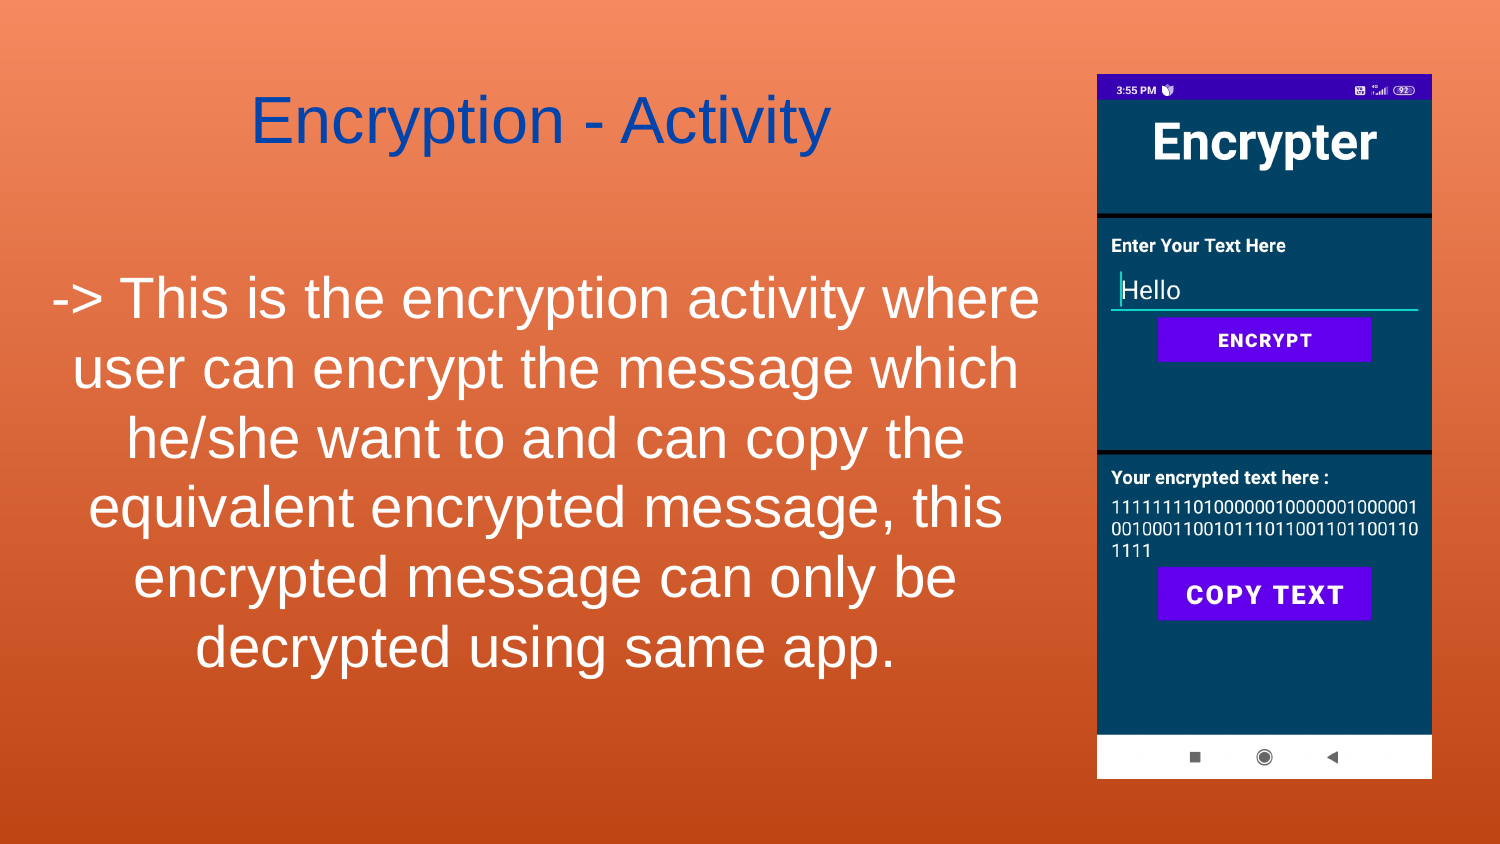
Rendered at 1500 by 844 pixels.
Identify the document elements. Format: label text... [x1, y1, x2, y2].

picture [1097, 74, 1432, 779]
text_box -> This is the encryption activity where user can encrypt the message which he/she want to and can copy the equivalent encrypted message, this encrypted message can only be decrypted using same app. [28, 252, 1065, 687]
text_box Encryption - Activity [235, 69, 1294, 165]
